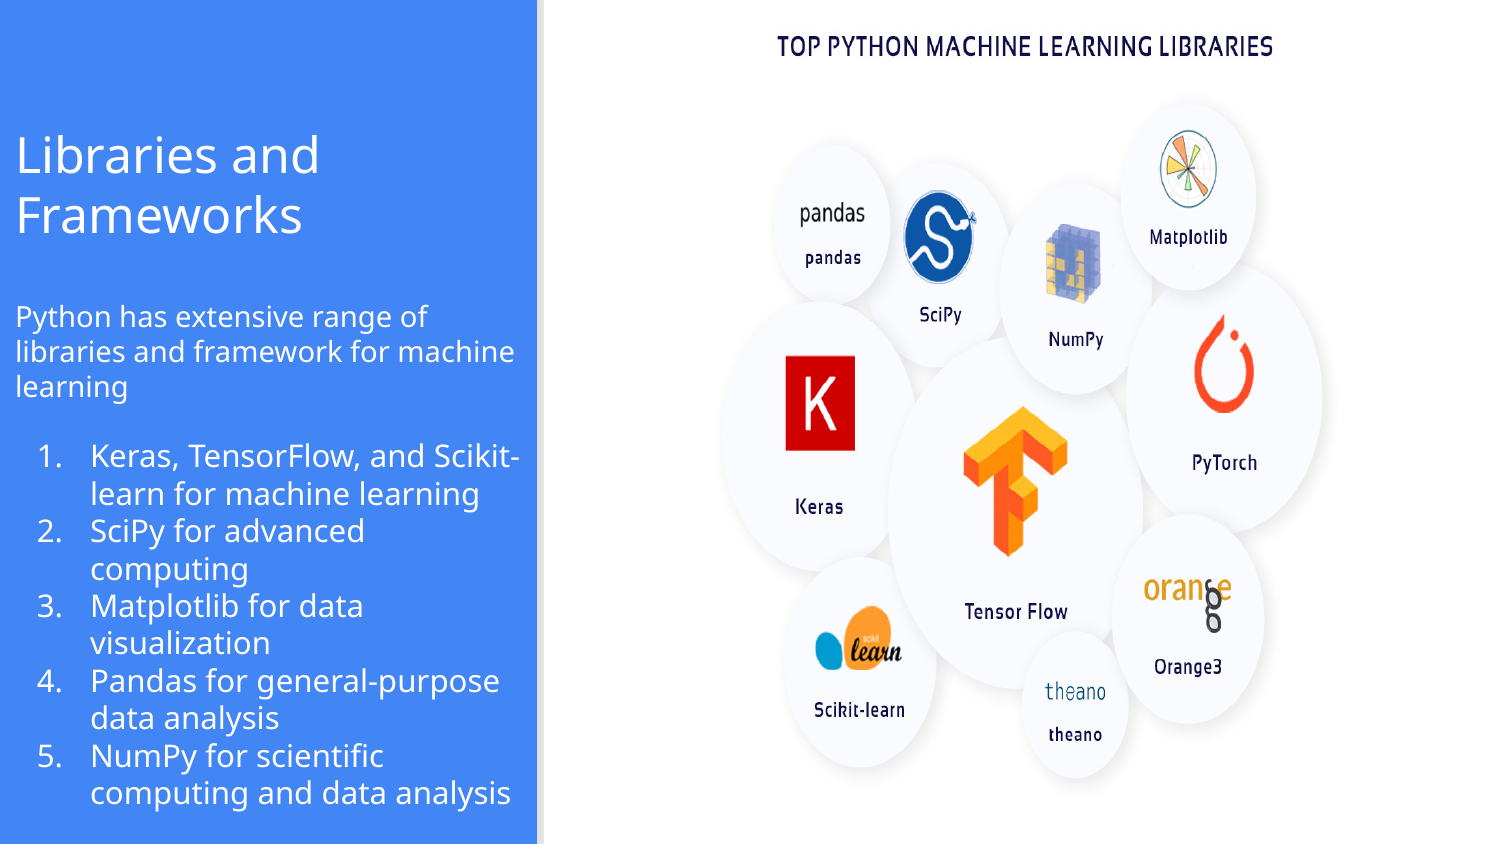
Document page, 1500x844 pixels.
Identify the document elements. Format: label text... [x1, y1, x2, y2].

title Libraries and Frameworks [0, 13, 531, 259]
list Python has extensive range of libraries and framework for machine learning Keras, TensorFlow, and Scikit-learn for machine learning SciPy for advanced computing Matplotlib for data visualization Pandas for general-purpose data analysis NumPy for scientific computing and data analysis [0, 283, 538, 803]
picture [543, 0, 1500, 844]
